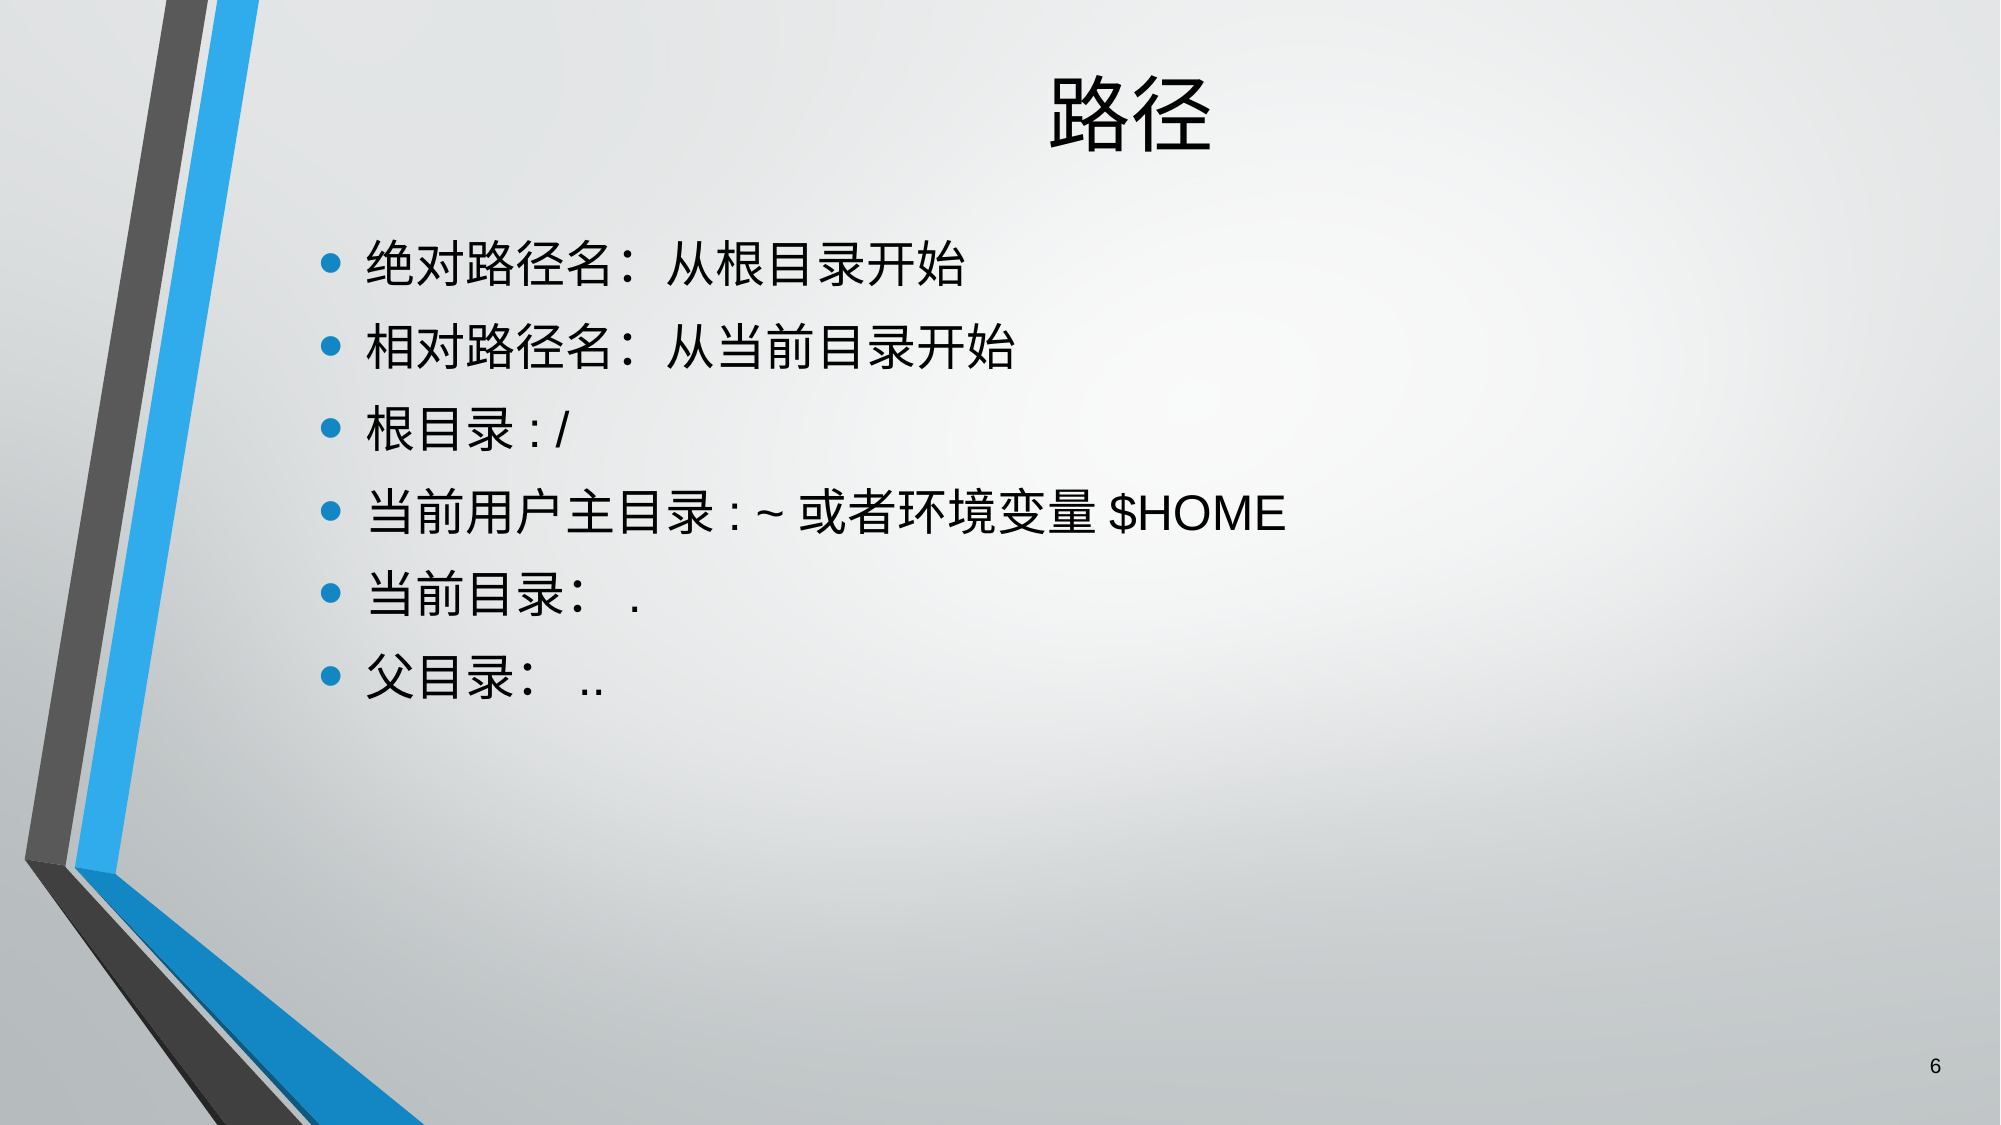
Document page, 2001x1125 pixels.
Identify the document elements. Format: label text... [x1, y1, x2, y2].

list 绝对路径名：从根目录开始 相对路径名：从当前目录开始 根目录: / 当前用户主目录: ~或者环境变量$HOME 当前目录：. 父目录：.. [304, 202, 1957, 1014]
title 路径 [304, 38, 1957, 187]
slide_number 6 [1866, 1034, 1957, 1095]
